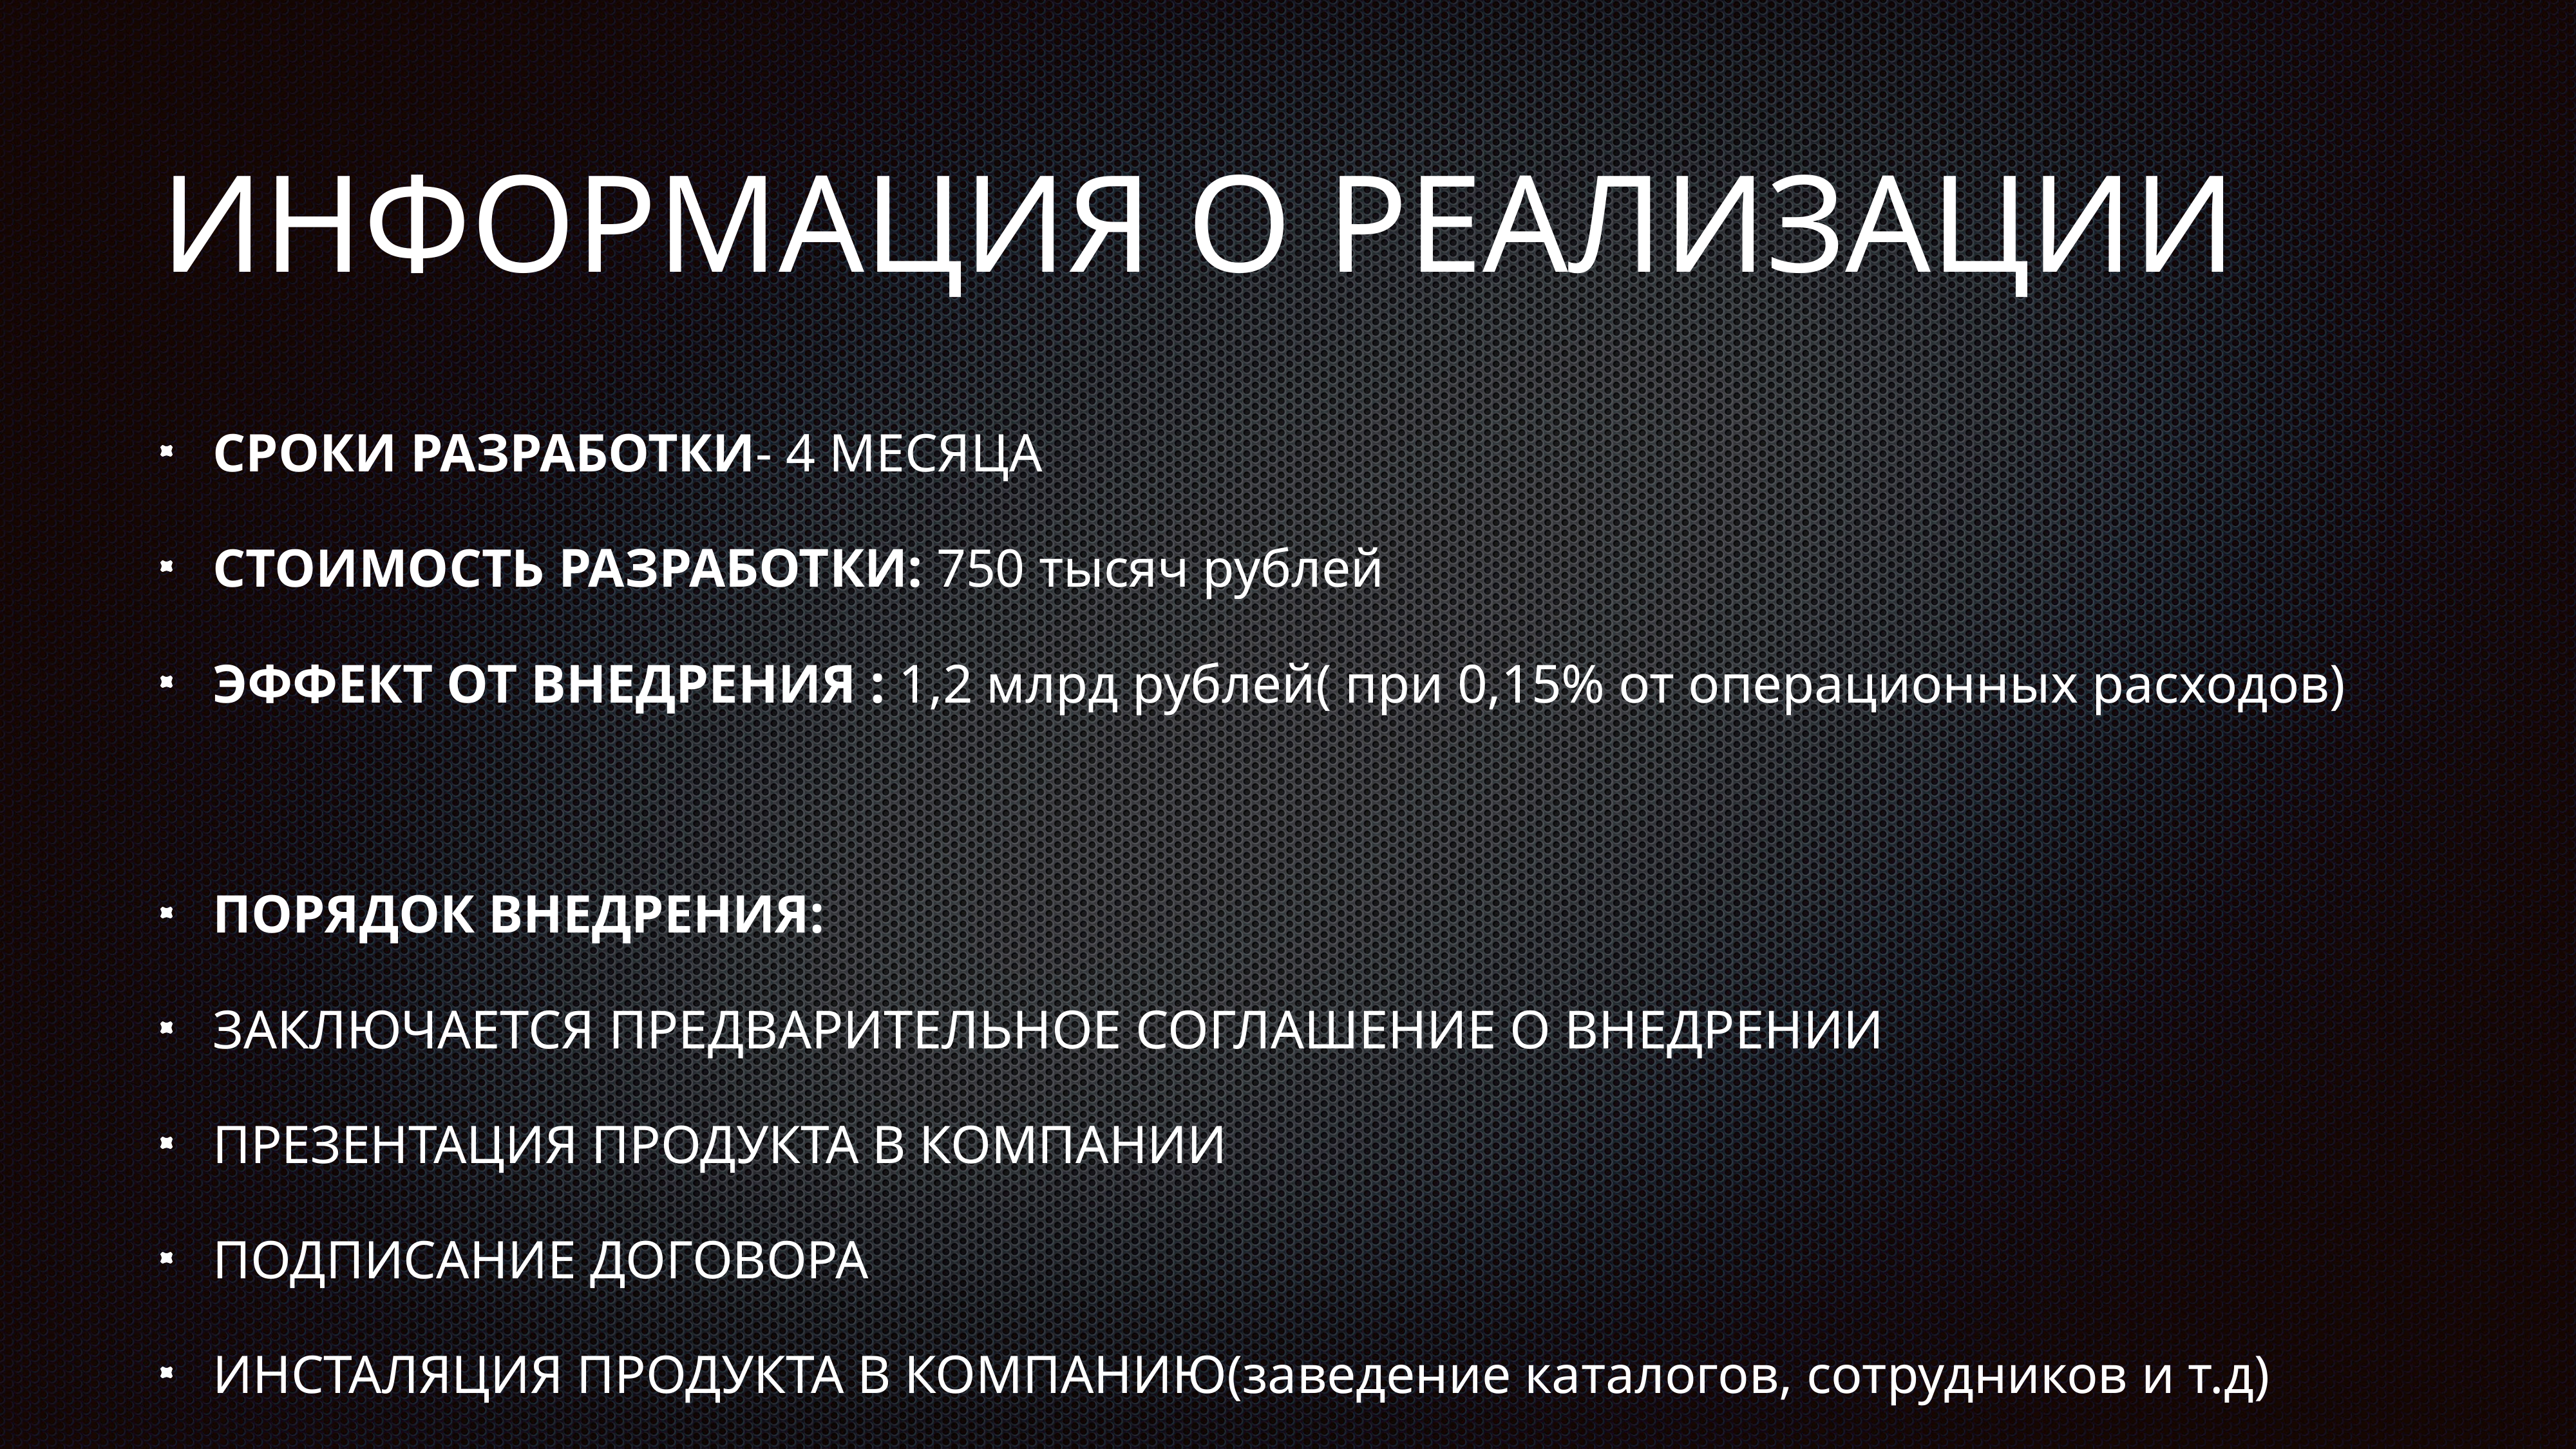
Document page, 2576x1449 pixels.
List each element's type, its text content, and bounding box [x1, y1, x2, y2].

picture [0, 0, 2576, 1449]
title ИНФОРМАЦИЯ О РЕАЛИЗАЦИИ [155, 37, 2421, 401]
list СРОКИ РАЗРАБОТКИ- 4 МЕСЯЦА СТОИМОСТЬ РАЗРАБОТКИ: 750 тысяч рублей ЭФФЕКТ ОТ ВНЕДРЕНИЯ : 1,2 млрд рублей( при 0,15% от операционных расходов) ПОРЯДОК ВНЕДРЕНИЯ: ЗАКЛЮЧАЕТСЯ ПРЕДВАРИТЕЛЬНОЕ СОГЛАШЕНИЕ О ВНЕДРЕНИИ ПРЕЗЕНТАЦИЯ ПРОДУКТА В КОМПАНИИ ПОДПИСАНИЕ ДОГОВОРА ИНСТАЛЯЦИЯ ПРОДУКТА В КОМПАНИЮ(заведение каталогов, сотрудников и т.д) [155, 412, 2421, 1412]
